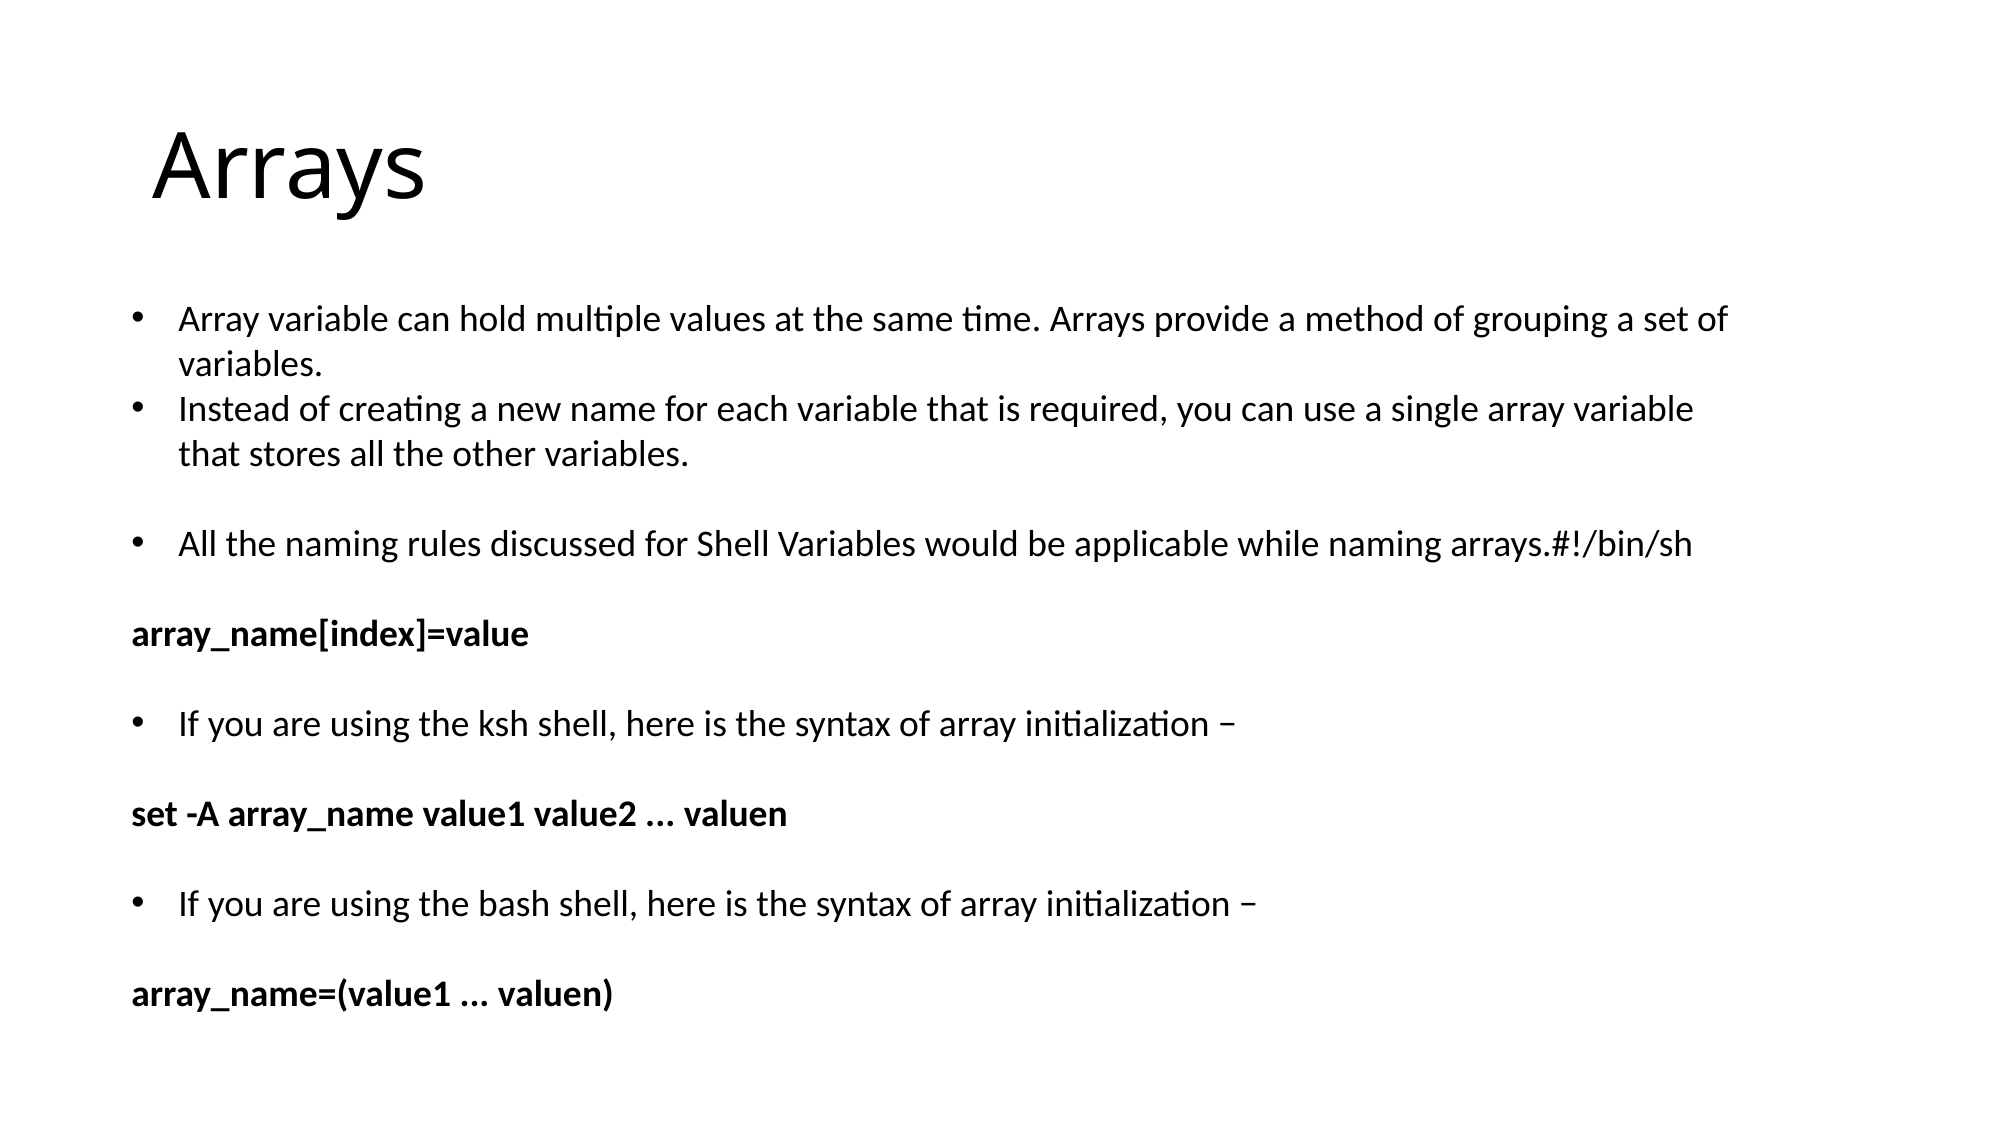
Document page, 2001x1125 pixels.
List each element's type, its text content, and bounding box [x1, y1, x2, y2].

title Arrays [137, 59, 1863, 278]
text_box Array variable can hold multiple values at the same time. Arrays provide a method of grouping a set of variables. Instead of creating a new name for each variable that is required, you can use a single array variable that stores all the other variables. All the naming rules discussed for Shell Variables would be applicable while naming arrays.#!/bin/sh array_name[index]=value If you are using the ksh shell, here is the syntax of array initialization − set -A array_name value1 value2 ... valuen If you are using the bash shell, here is the syntax of array initialization − array_name=(value1 ... valuen) [116, 287, 1754, 1018]
